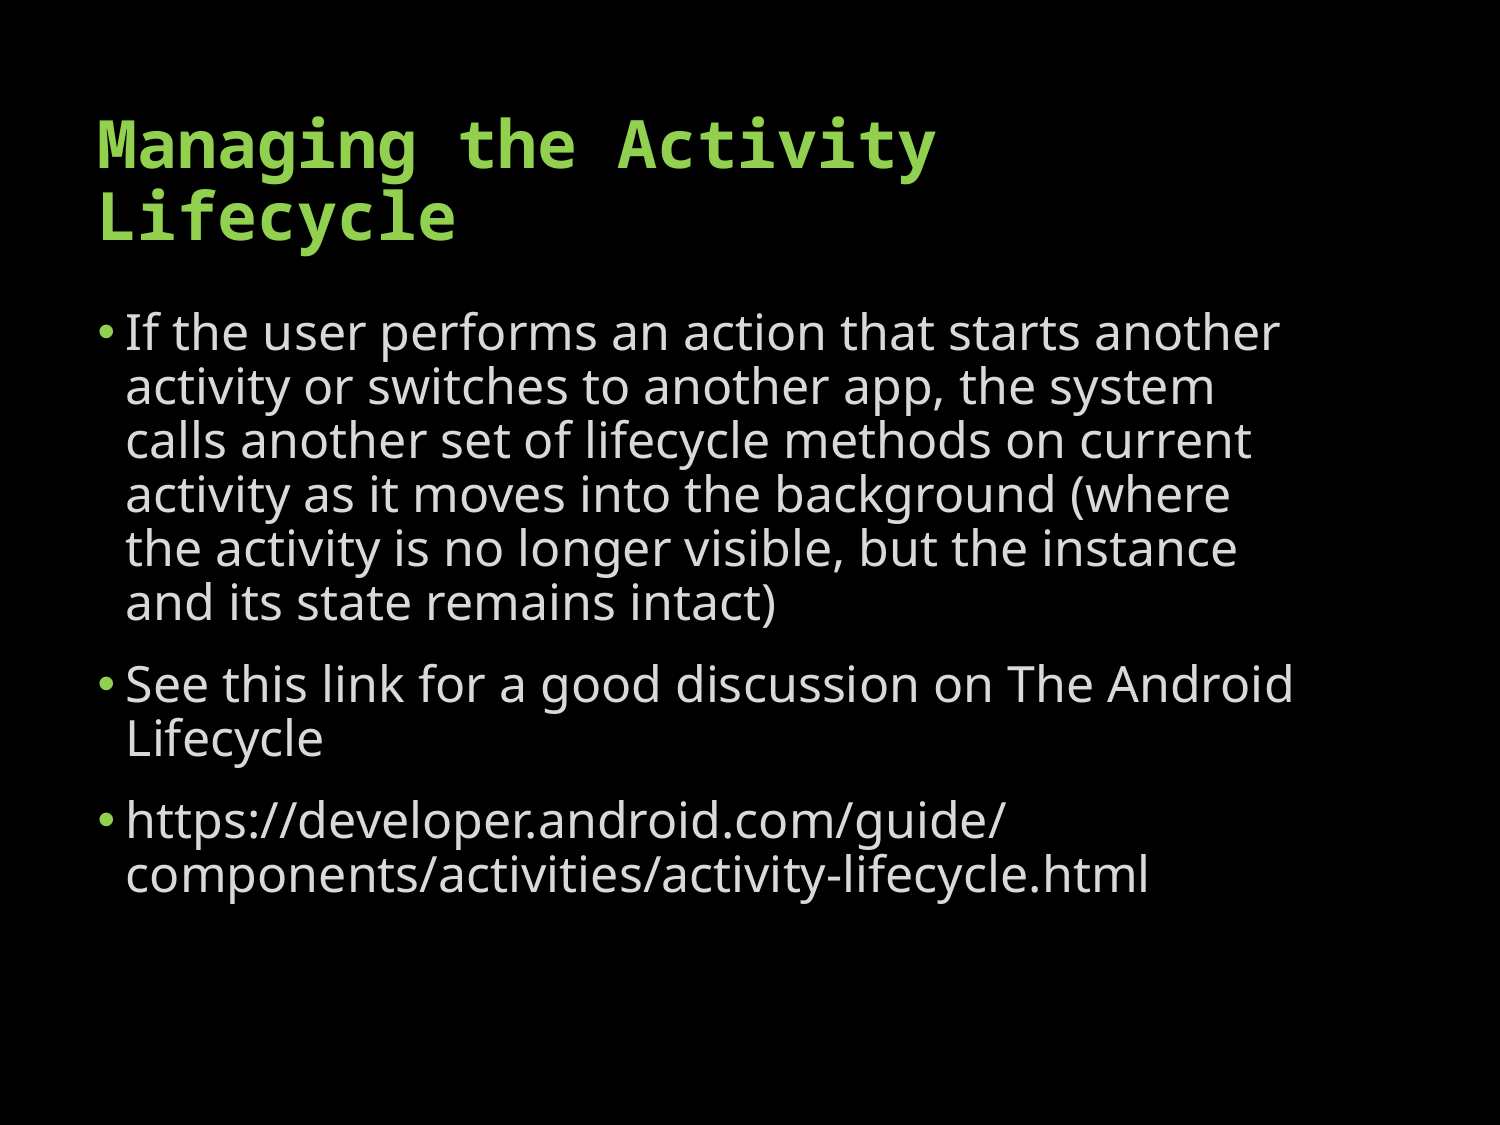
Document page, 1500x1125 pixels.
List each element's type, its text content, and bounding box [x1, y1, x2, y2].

list If the user performs an action that starts another activity or switches to another app, the system calls another set of lifecycle methods on current activity as it moves into the background (where the activity is no longer visible, but the instance and its state remains intact) See this link for a good discussion on The Android Lifecycle https://developer.android.com/guide/components/activities/activity-lifecycle.html [82, 299, 1313, 1000]
title Managing the Activity Lifecycle [82, 75, 1313, 263]
